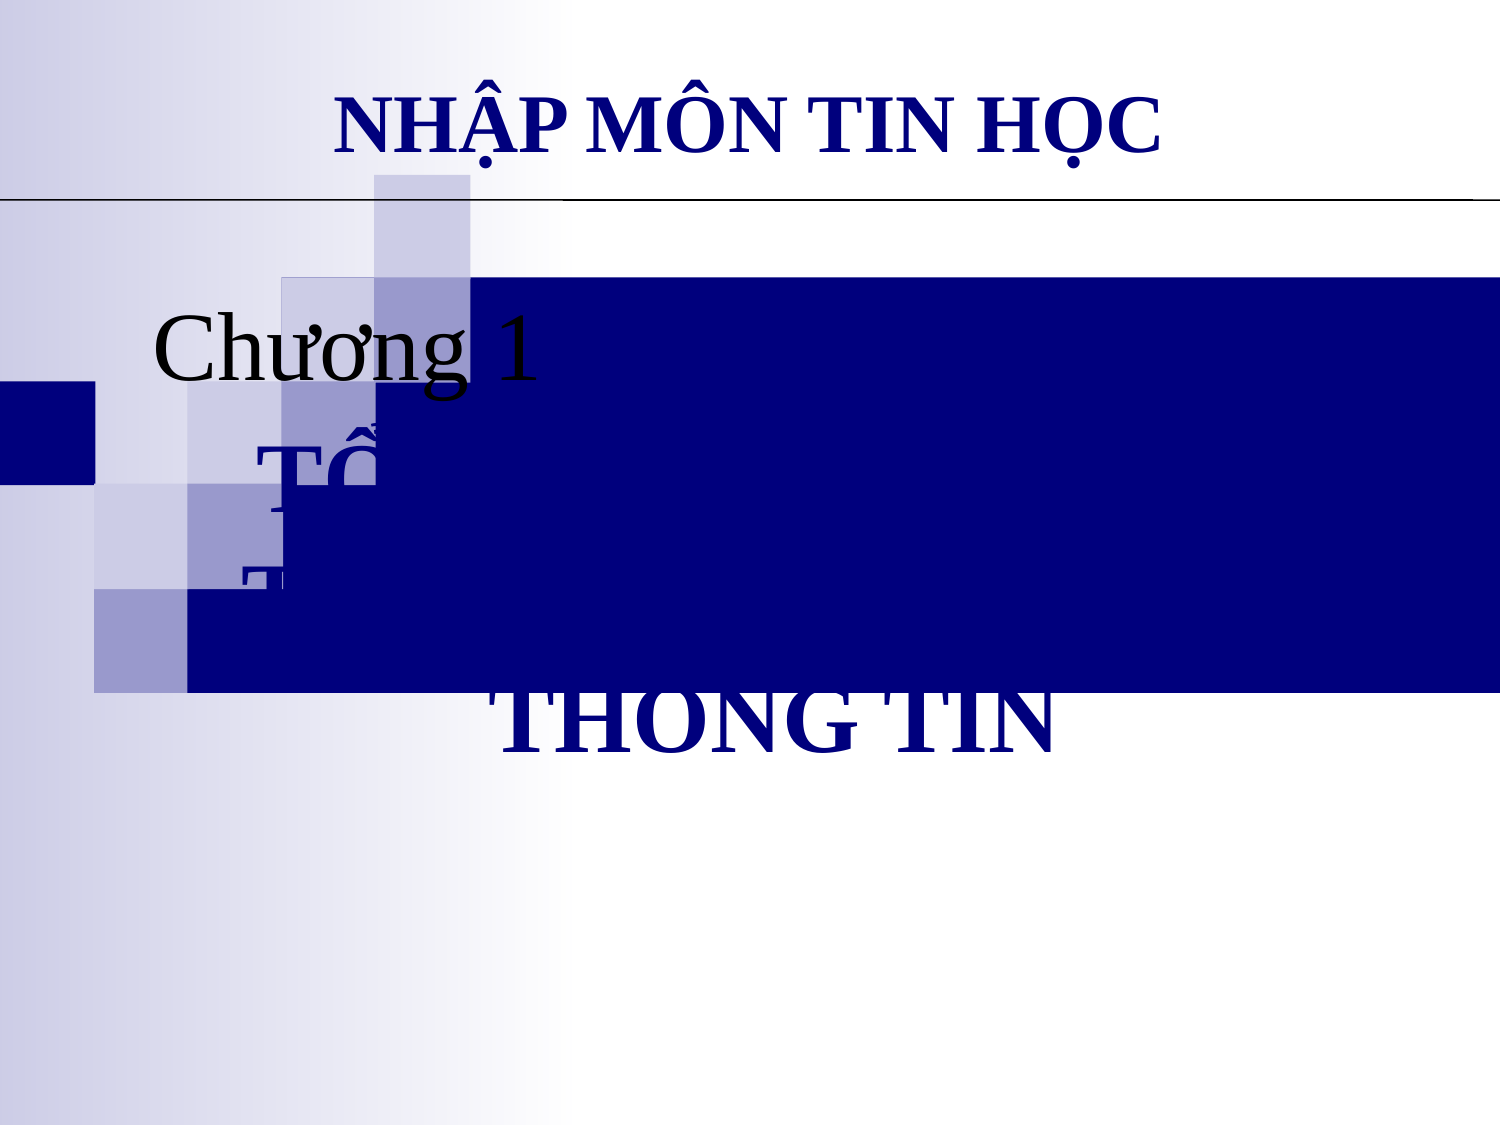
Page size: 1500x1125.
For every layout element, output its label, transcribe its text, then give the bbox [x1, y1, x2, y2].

subtitle Chương 1 TỔNG QUAN VỀ MÁY TÍNH VÀ CÔNG NGHỆ THÔNG TIN [137, 275, 1413, 1038]
title NHẬP MÔN TIN HỌC [112, 37, 1388, 200]
